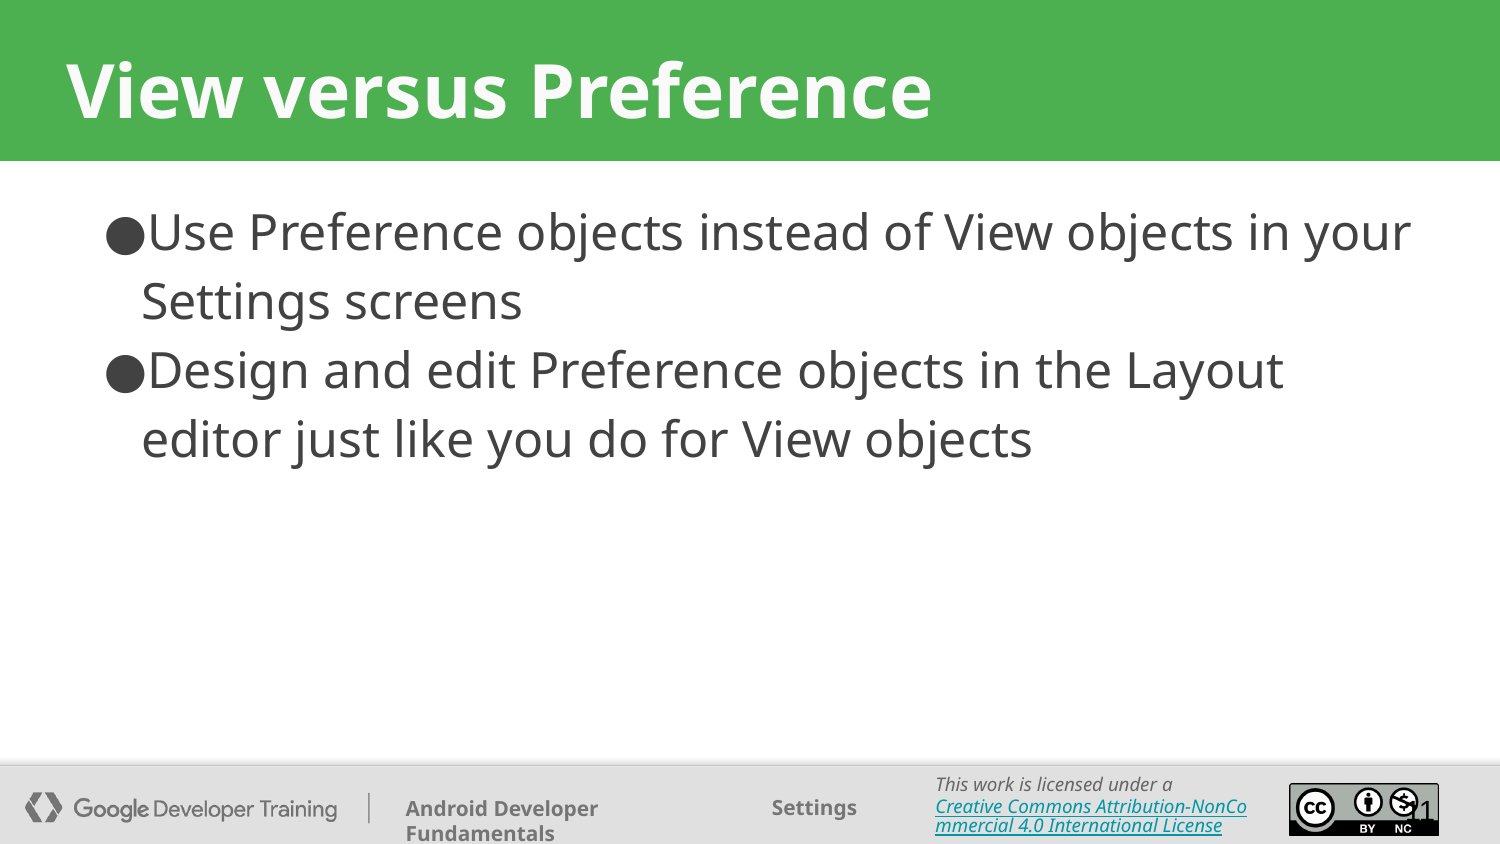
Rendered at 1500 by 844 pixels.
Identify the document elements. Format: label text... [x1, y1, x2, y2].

slide_number ‹#› [1389, 777, 1480, 842]
list Use Preference objects instead of View objects in your Settings screens Design and edit Preference objects in the Layout editor just like you do for View objects [51, 176, 1449, 737]
title View versus Preference [51, 28, 1449, 122]
picture [0, 161, 1500, 844]
